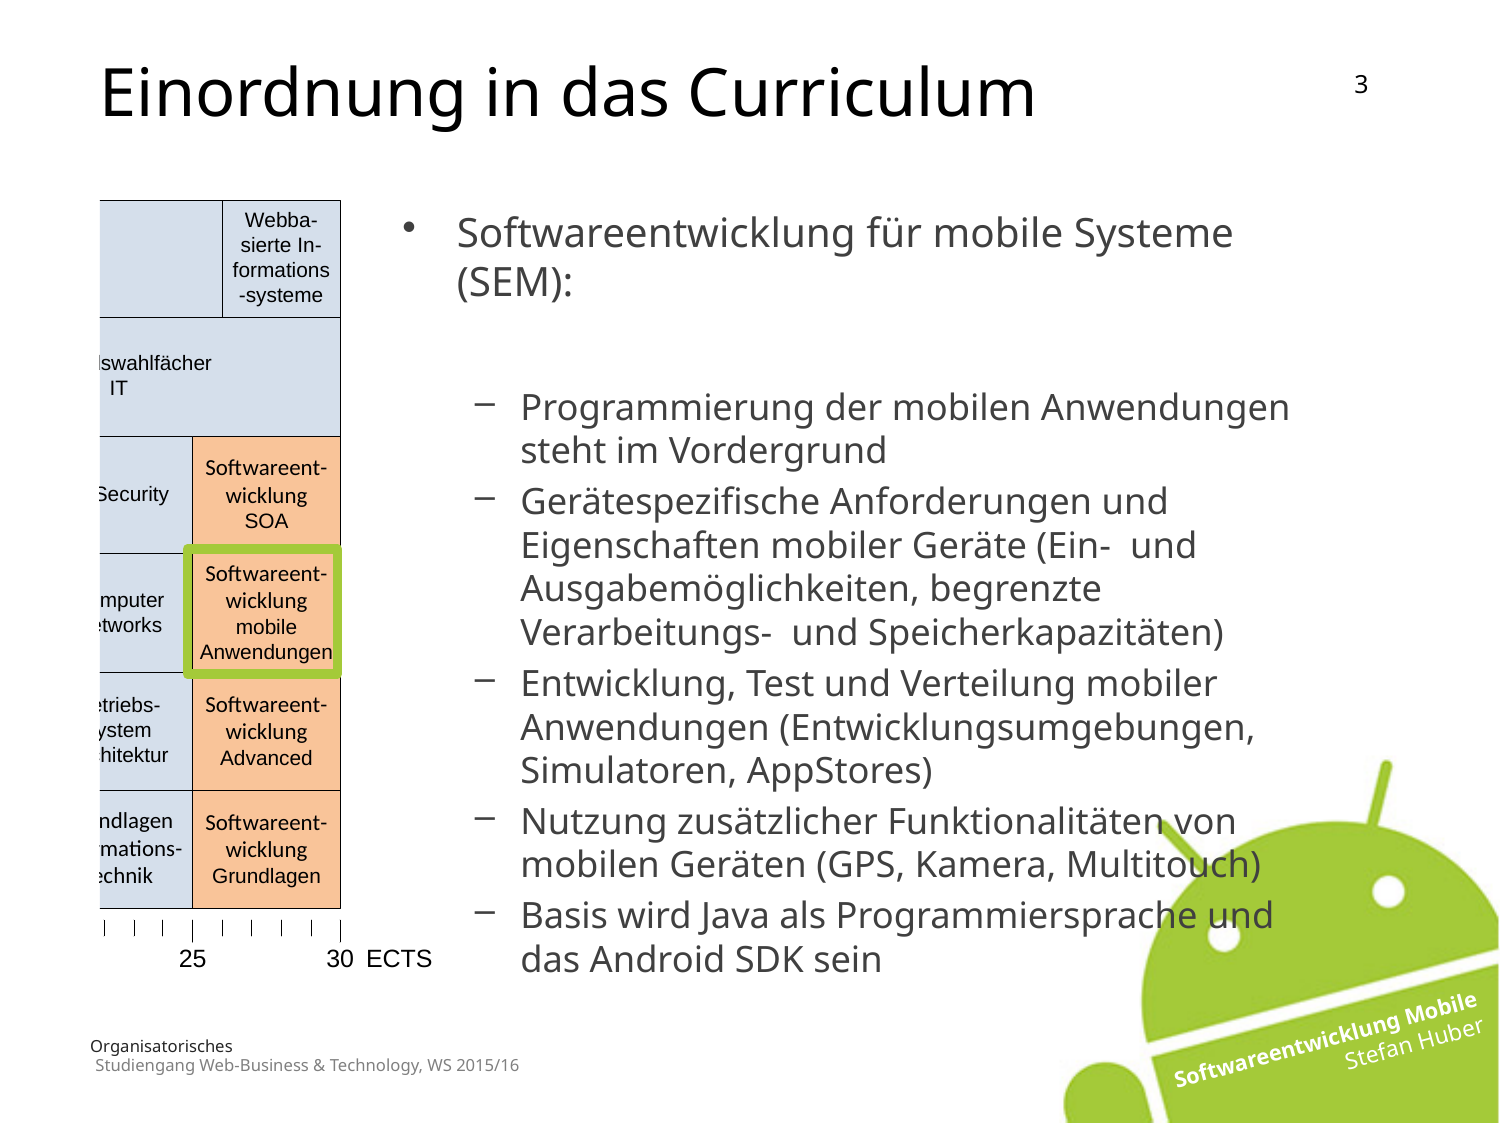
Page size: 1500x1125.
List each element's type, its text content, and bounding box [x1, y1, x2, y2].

picture [99, 149, 436, 979]
title Organisatorisches [90, 1025, 1122, 1066]
list Einordnung in das Curriculum [99, 50, 1350, 138]
picture [1012, 725, 1500, 1123]
list Softwareentwicklung für mobile Systeme (SEM): Programmierung der mobilen Anwendungen steht im Vordergrund Gerätespezifische Anforderungen und Eigenschaften mobiler Geräte (Ein- und Ausgabemöglichkeiten, begrenzte Verarbeitungs- und Speicherkapazitäten) Entwicklung, Test und Verteilung mobiler Anwendungen (Entwicklungsumgebungen, Simulatoren, AppStores) Nutzung zusätzlicher Funktionalitäten von mobilen Geräten (GPS, Kamera, Multitouch) Basis wird Java als Programmiersprache und das Android SDK sein [387, 200, 1350, 988]
